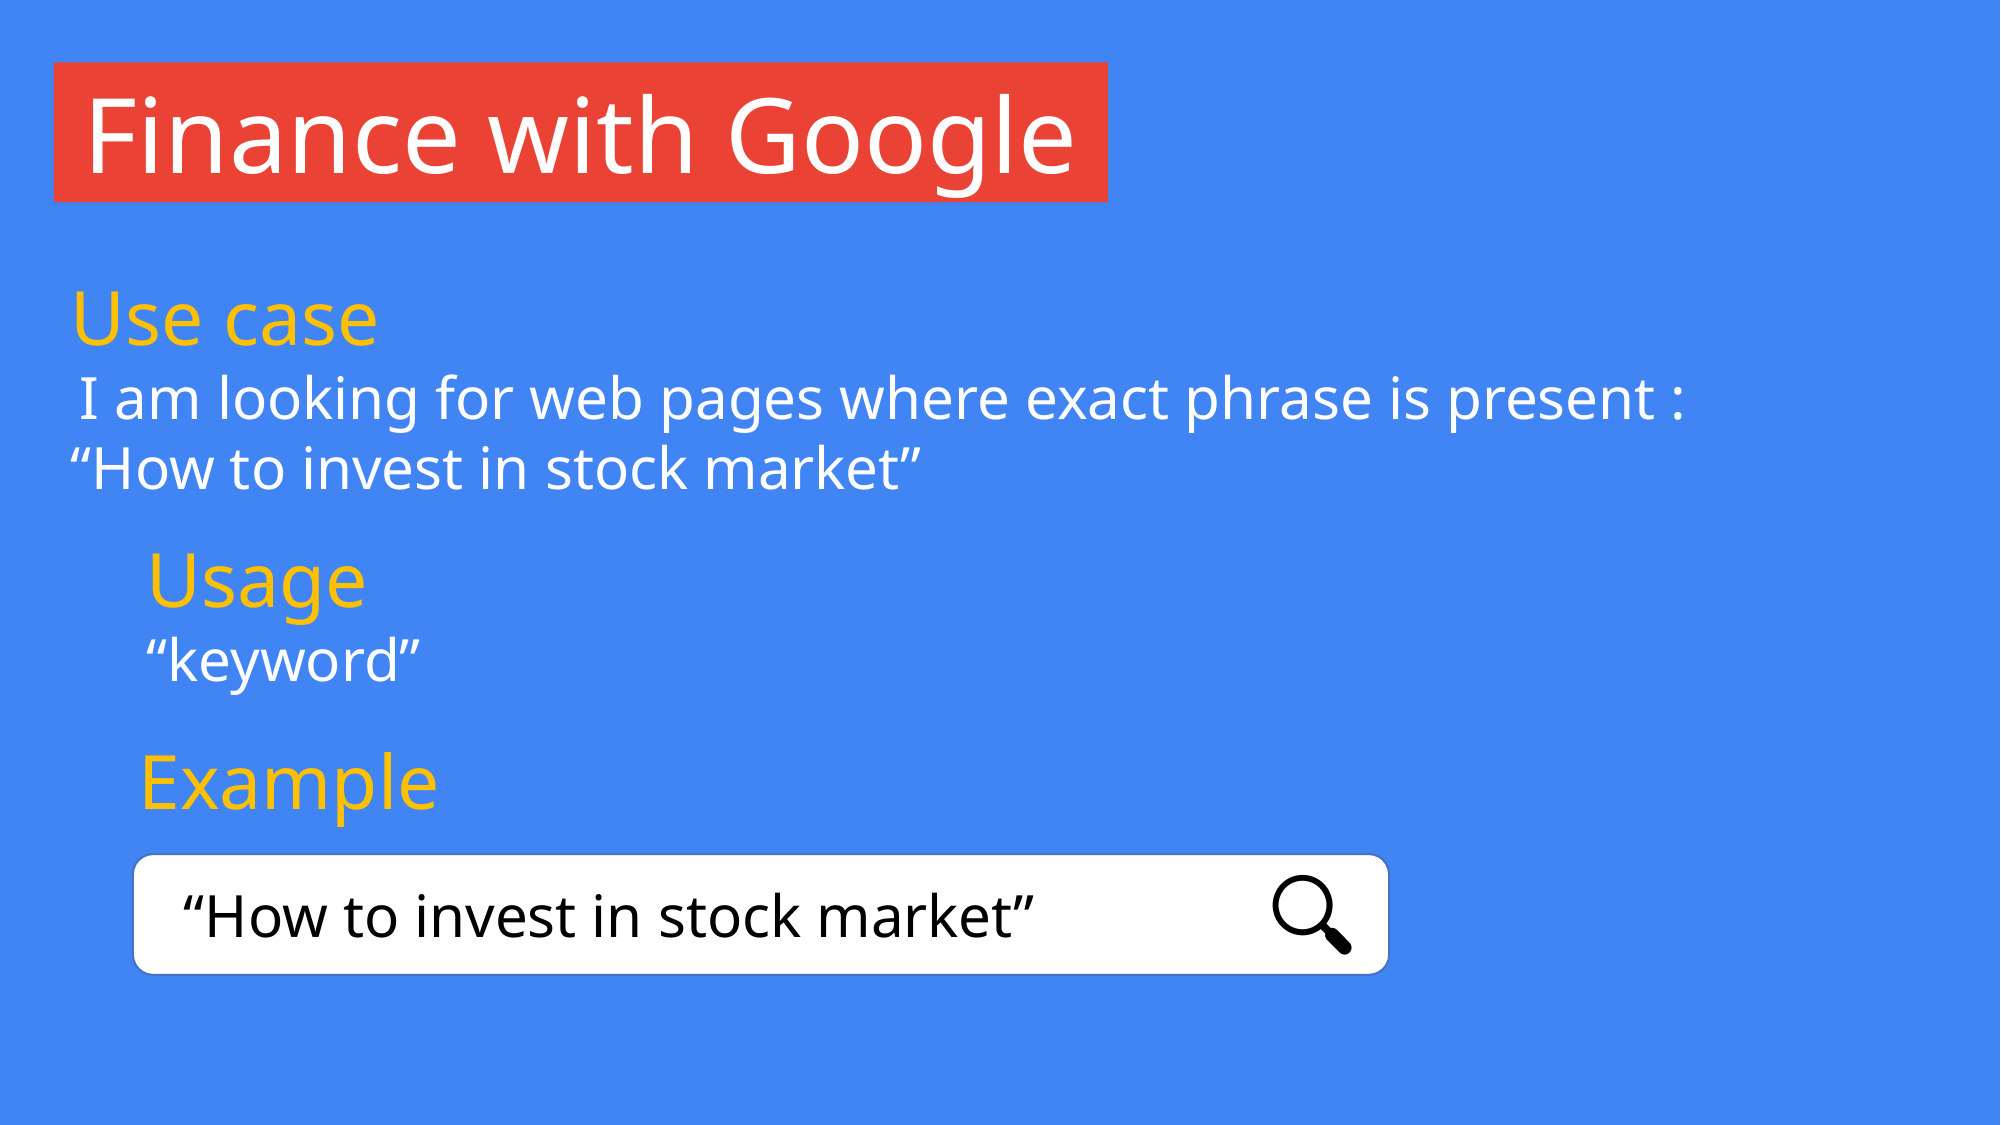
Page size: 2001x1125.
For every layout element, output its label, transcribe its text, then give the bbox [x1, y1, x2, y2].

text_box Usage “keyword” [131, 525, 467, 701]
text_box Use case I am looking for web pages where exact phrase is present : “How to invest in stock market” [56, 263, 1717, 579]
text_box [132, 726, 1390, 975]
text_box Finance with Google [53, 62, 1109, 203]
